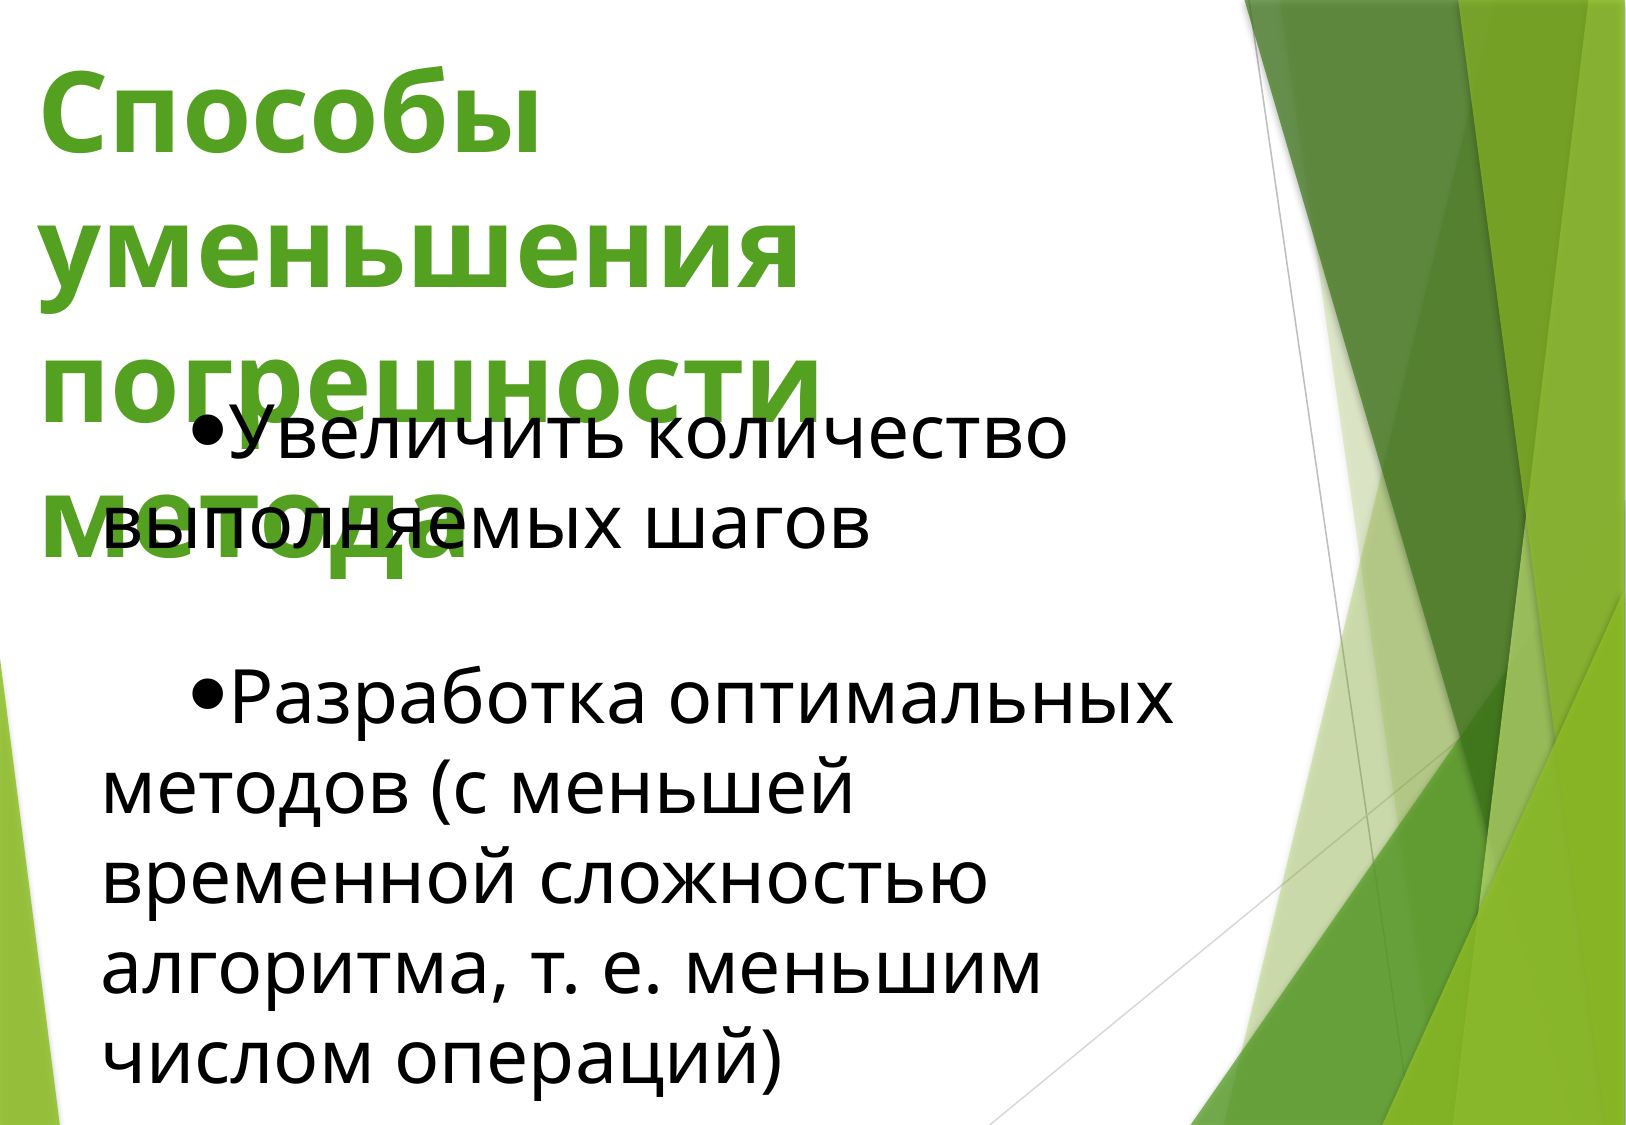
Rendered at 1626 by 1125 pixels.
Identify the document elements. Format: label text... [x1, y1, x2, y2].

text_box Увеличить количество выполняемых шагов Разработка оптимальных методов (с меньшей временной сложностью алгоритма, т. е. меньшим числом операций) [85, 375, 1271, 1106]
text_box Способы уменьшения погрешности метода [22, 32, 1296, 632]
